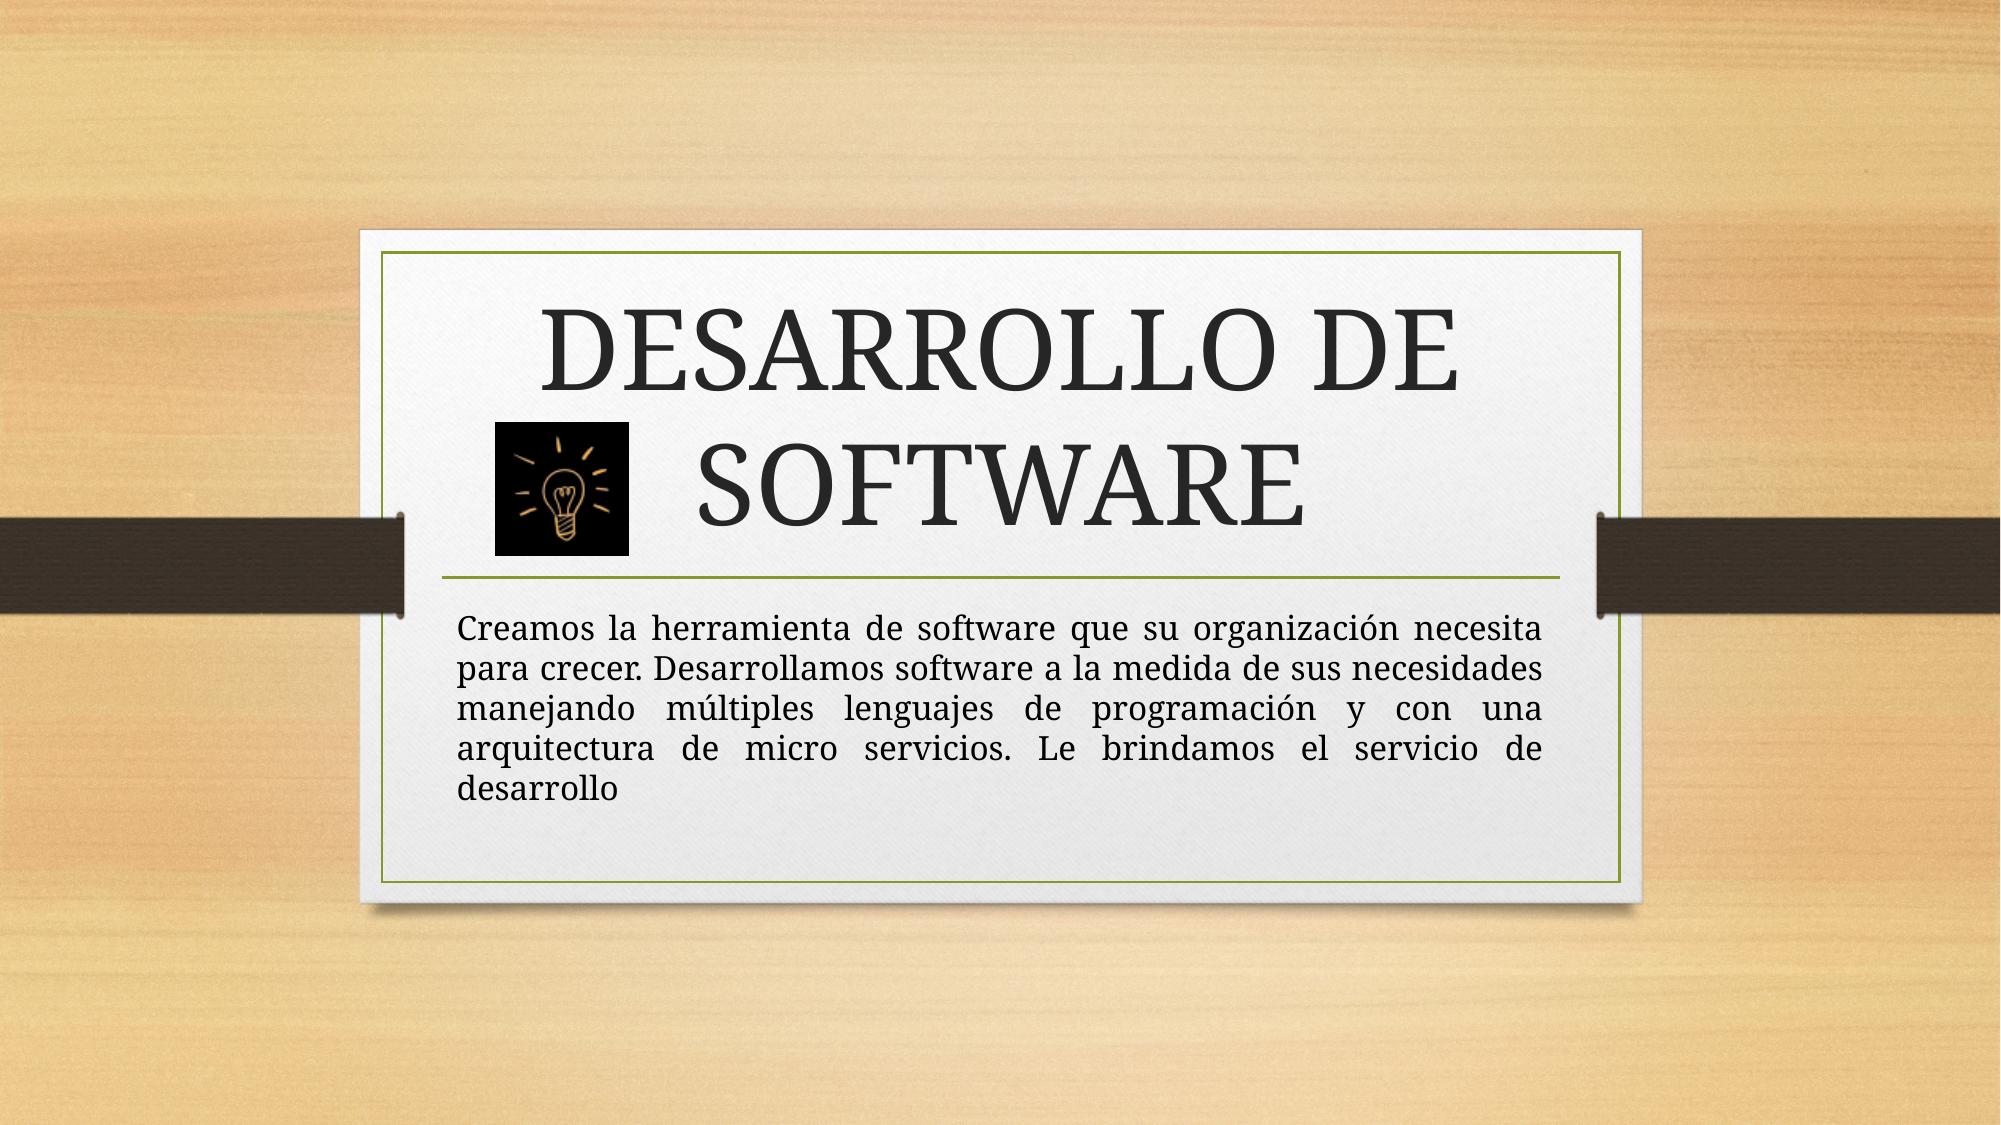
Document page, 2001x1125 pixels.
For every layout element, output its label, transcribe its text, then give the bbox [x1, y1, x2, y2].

title DESARROLLO DE SOFTWARE [441, 306, 1560, 556]
subtitle Creamos la herramienta de software que su organización necesita para crecer. Desarrollamos software a la medida de sus necesidades manejando múltiples lenguajes de programación y con una arquitectura de micro servicios. Le brindamos el servicio de desarrollo [441, 600, 1560, 817]
picture [0, 0, 2001, 1125]
